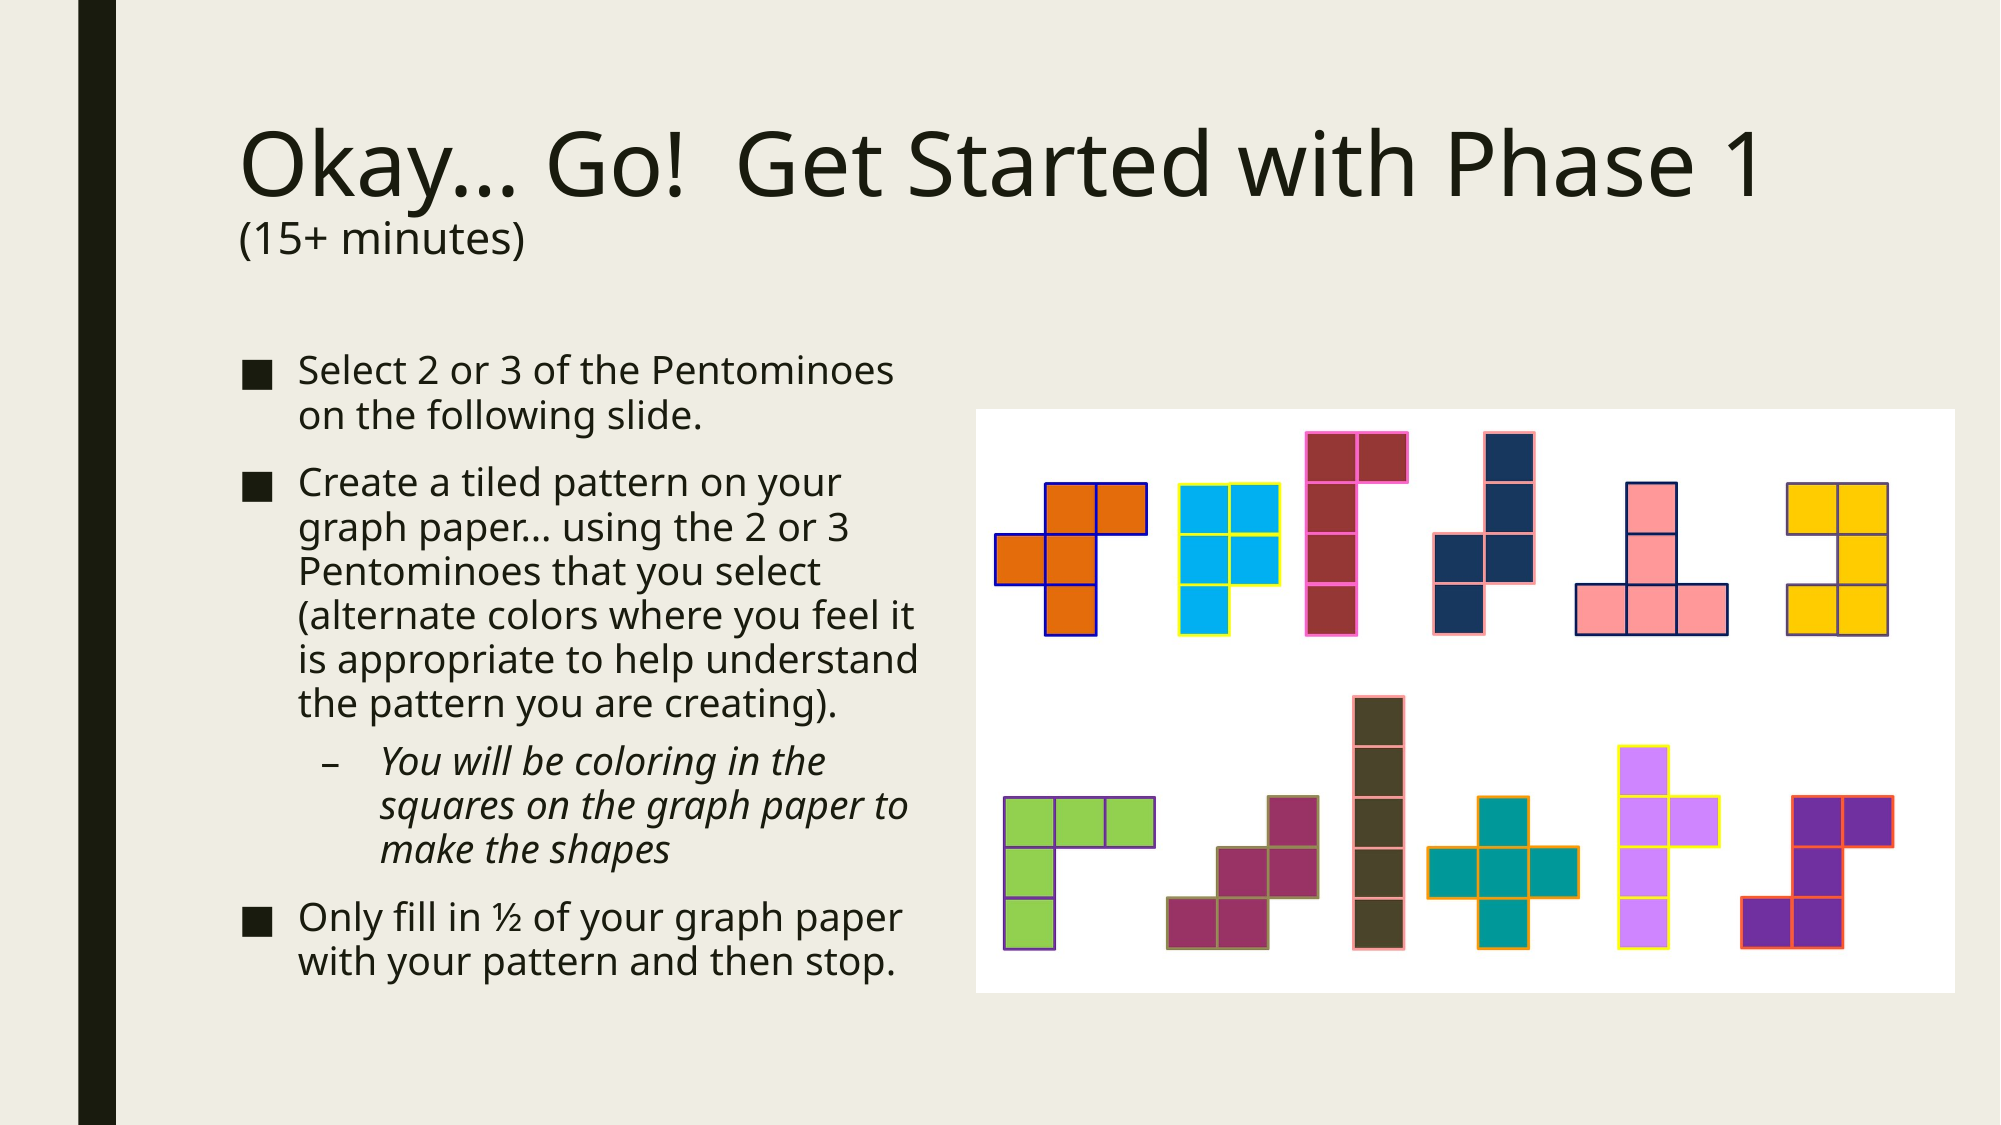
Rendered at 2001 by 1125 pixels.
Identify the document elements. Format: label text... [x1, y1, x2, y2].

list Select 2 or 3 of the Pentominoes on the following slide. Create a tiled pattern on your graph paper… using the 2 or 3 Pentominoes that you select (alternate colors where you feel it is appropriate to help understand the pattern you are creating). You will be coloring in the squares on the graph paper to make the shapes Only fill in ½ of your graph paper with your pattern and then stop. [223, 342, 941, 1090]
picture [976, 409, 1955, 993]
title Okay… Go! Get Started with Phase 1 (15+ minutes) [223, 112, 1799, 278]
